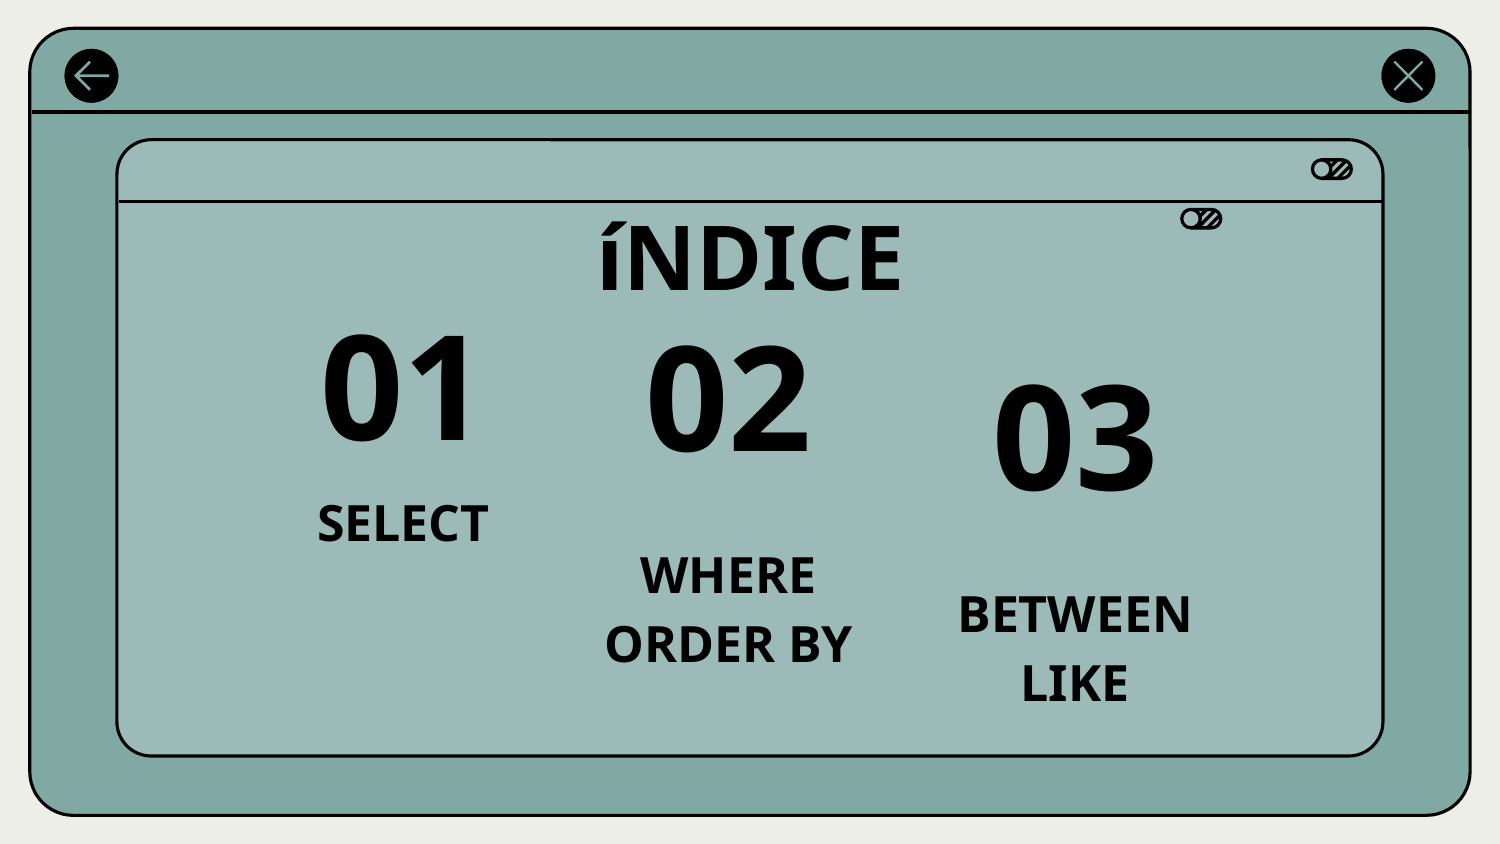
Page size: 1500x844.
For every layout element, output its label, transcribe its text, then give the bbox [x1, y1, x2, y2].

title 02 [584, 375, 873, 497]
title 01 [259, 363, 548, 485]
title 03 [931, 414, 1220, 535]
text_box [1381, 48, 1436, 103]
text_box [1180, 207, 1223, 229]
subtitle BETWEEN LIKE [909, 558, 1241, 788]
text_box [64, 48, 119, 103]
subtitle SELECT [282, 485, 525, 575]
title íNDICE [116, 229, 1383, 324]
subtitle WHERE ORDER BY [563, 519, 894, 749]
